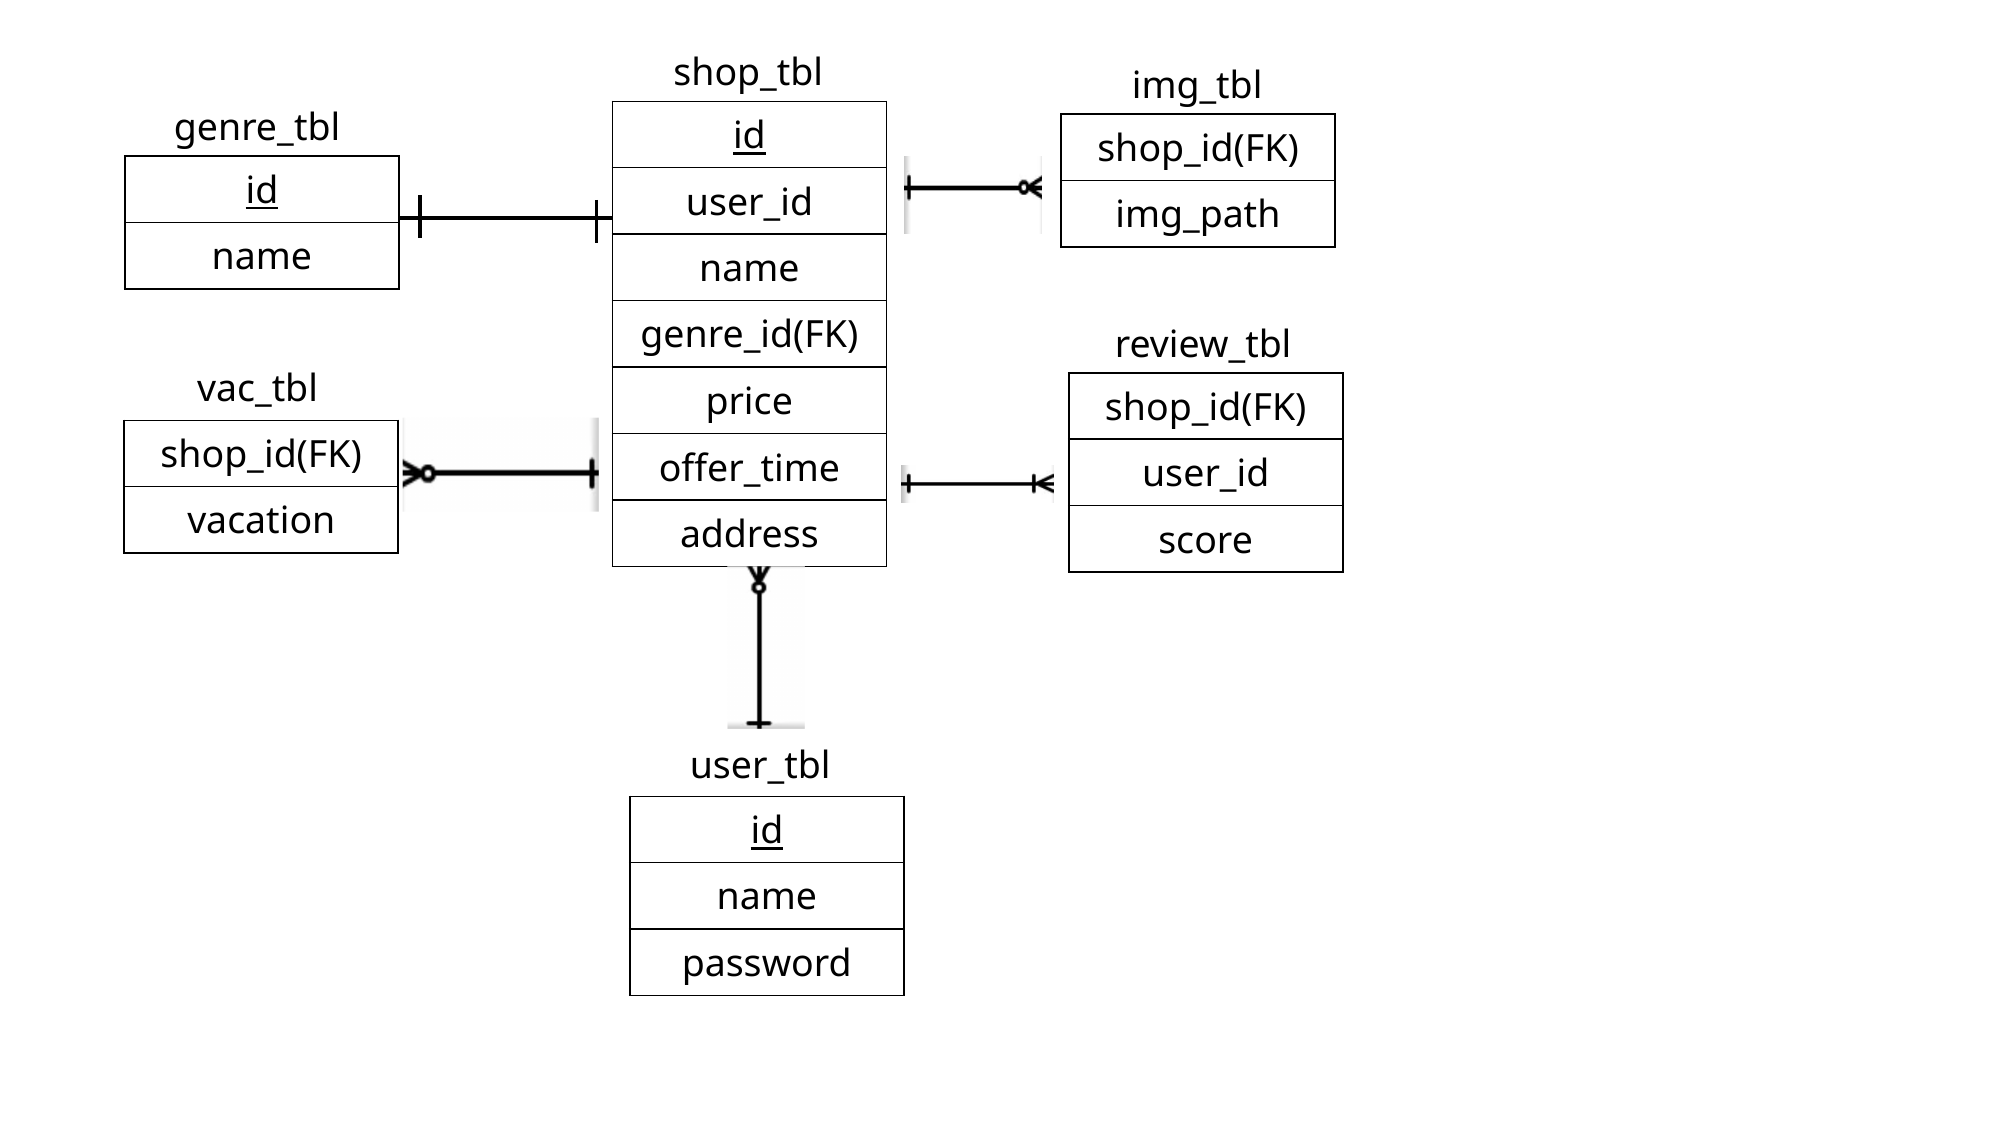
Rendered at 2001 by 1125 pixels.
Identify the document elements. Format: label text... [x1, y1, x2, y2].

text_box user_tbl [675, 734, 859, 794]
table_cell address [613, 501, 886, 566]
table_cell genre_id(FK) [613, 301, 886, 366]
picture [402, 417, 599, 512]
table_cell price [613, 368, 886, 433]
text_box shop_tbl [658, 40, 846, 101]
table_header id [613, 102, 886, 167]
table_header shop_id(FK) [1070, 374, 1342, 438]
picture [903, 156, 1042, 234]
table_cell name [631, 863, 903, 928]
picture [901, 465, 1054, 503]
table_cell offer_time [613, 434, 886, 499]
table_cell vacation [125, 487, 397, 552]
table_cell img_path [1062, 181, 1334, 246]
table_header id [631, 797, 903, 862]
table_cell name [126, 223, 398, 288]
table_cell user_id [1070, 440, 1342, 505]
text_box img_tbl [1117, 53, 1280, 114]
text_box vac_tbl [182, 356, 352, 417]
picture [684, 567, 848, 728]
table_cell password [631, 930, 903, 995]
table_header shop_id(FK) [1062, 115, 1334, 180]
table_cell name [613, 235, 886, 300]
text_box genre_tbl [159, 95, 365, 156]
table_header id [126, 157, 398, 222]
text_box review_tbl [1100, 312, 1357, 373]
table_cell score [1070, 506, 1342, 571]
table_cell user_id [613, 168, 886, 233]
table_header shop_id(FK) [125, 421, 397, 486]
